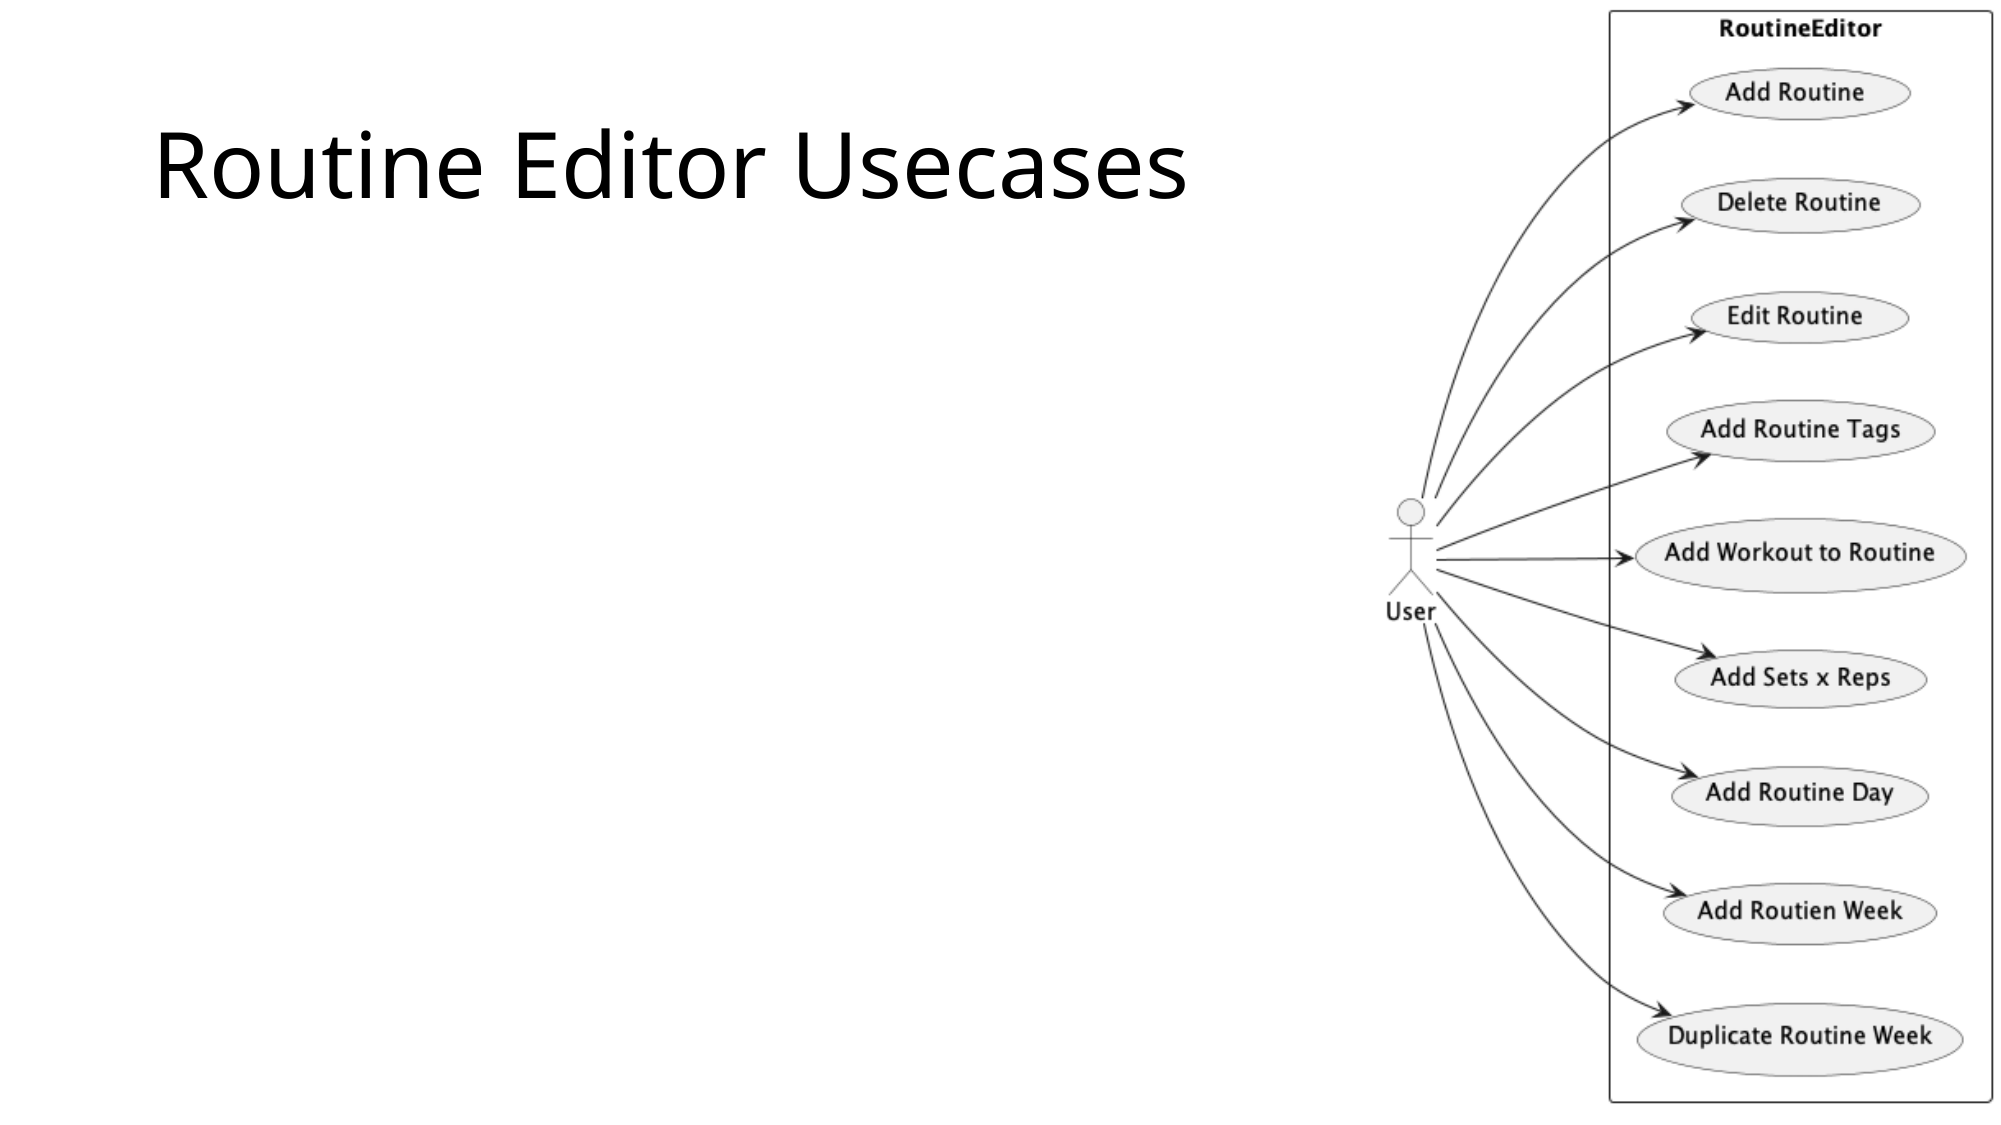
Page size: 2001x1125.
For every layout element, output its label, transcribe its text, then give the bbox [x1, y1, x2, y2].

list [1376, 0, 2000, 1110]
title Routine Editor Usecases [137, 59, 1376, 278]
